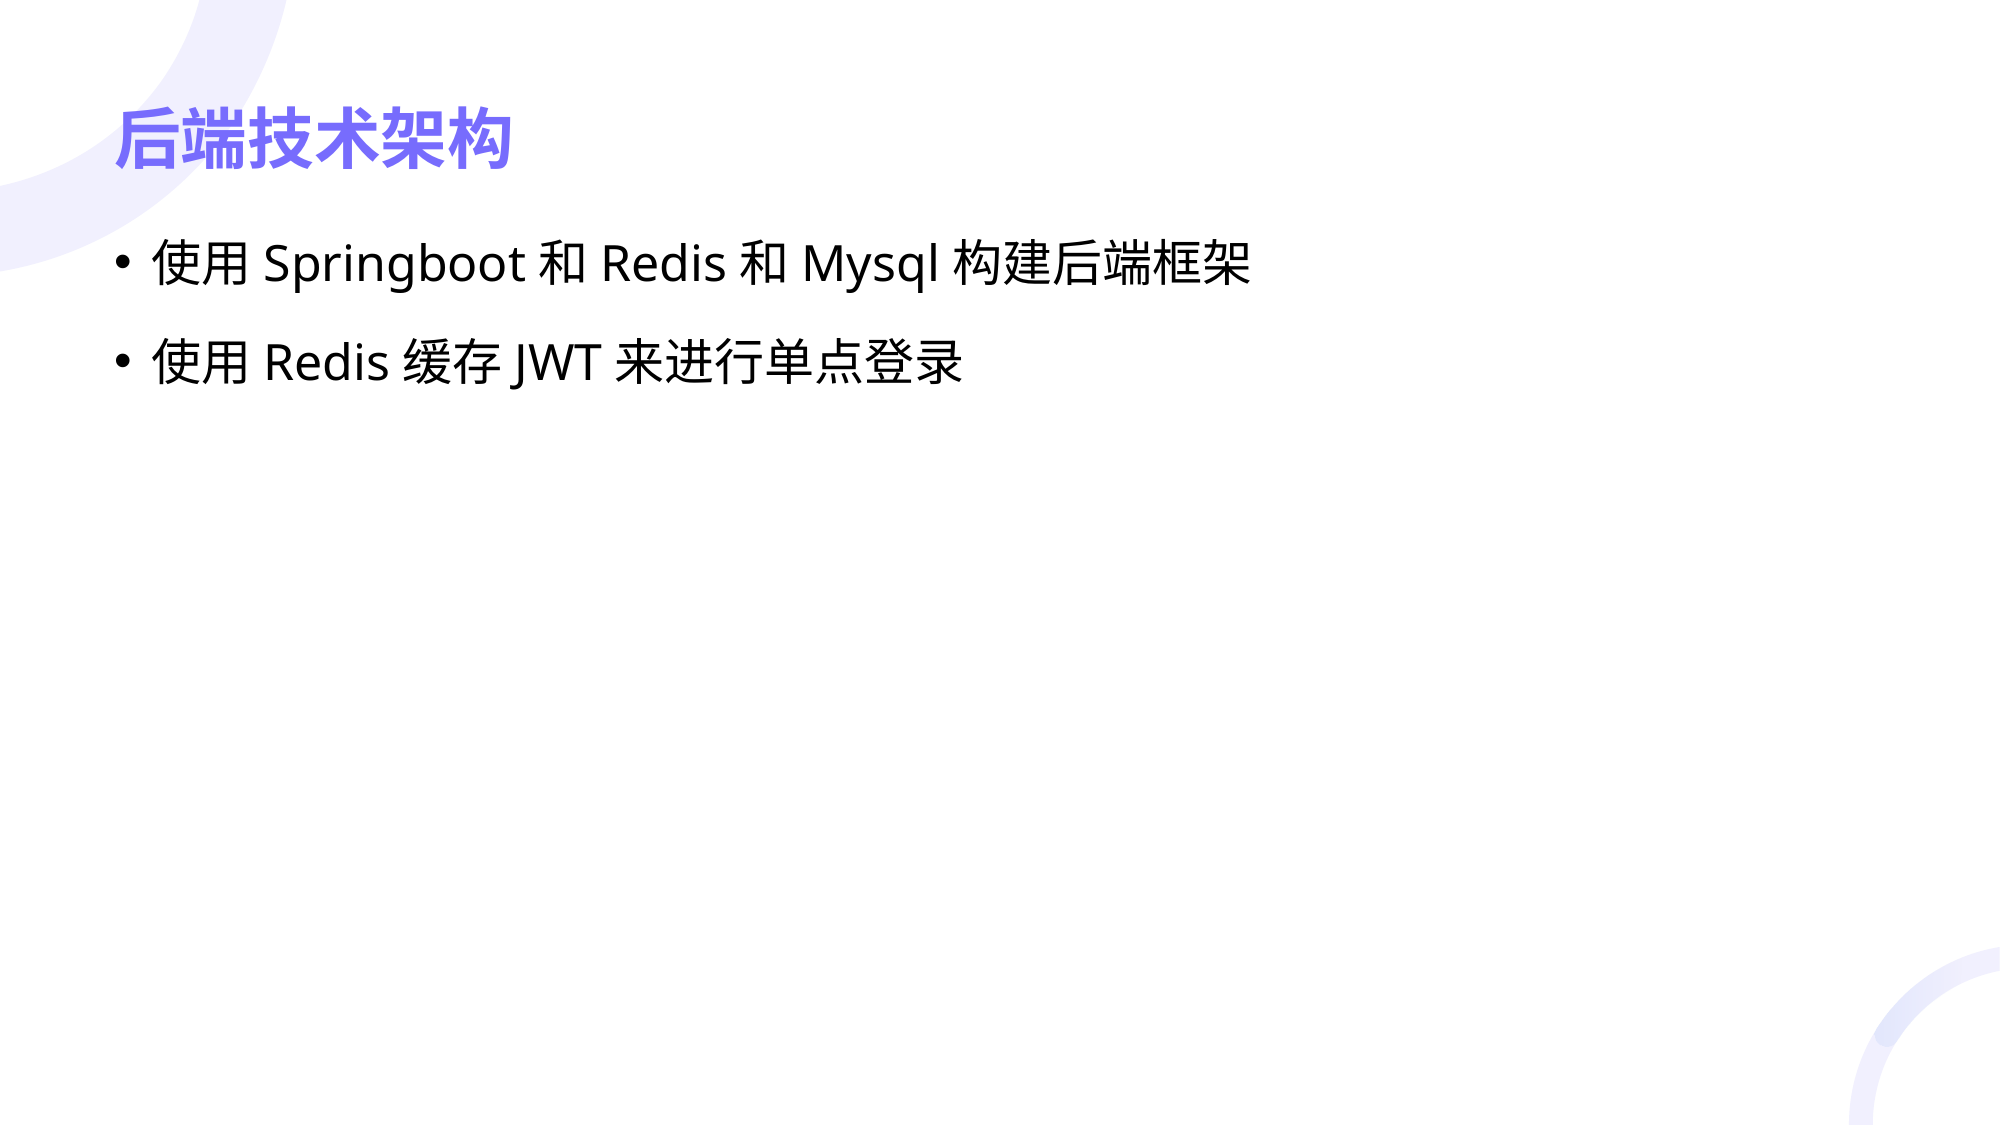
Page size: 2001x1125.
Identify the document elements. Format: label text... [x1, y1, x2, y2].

title 后端技术架构 [114, 59, 1886, 178]
list 使用Springboot和Redis和Mysql构建后端框架 使用Redis缓存JWT来进行单点登录 [114, 213, 1886, 1013]
